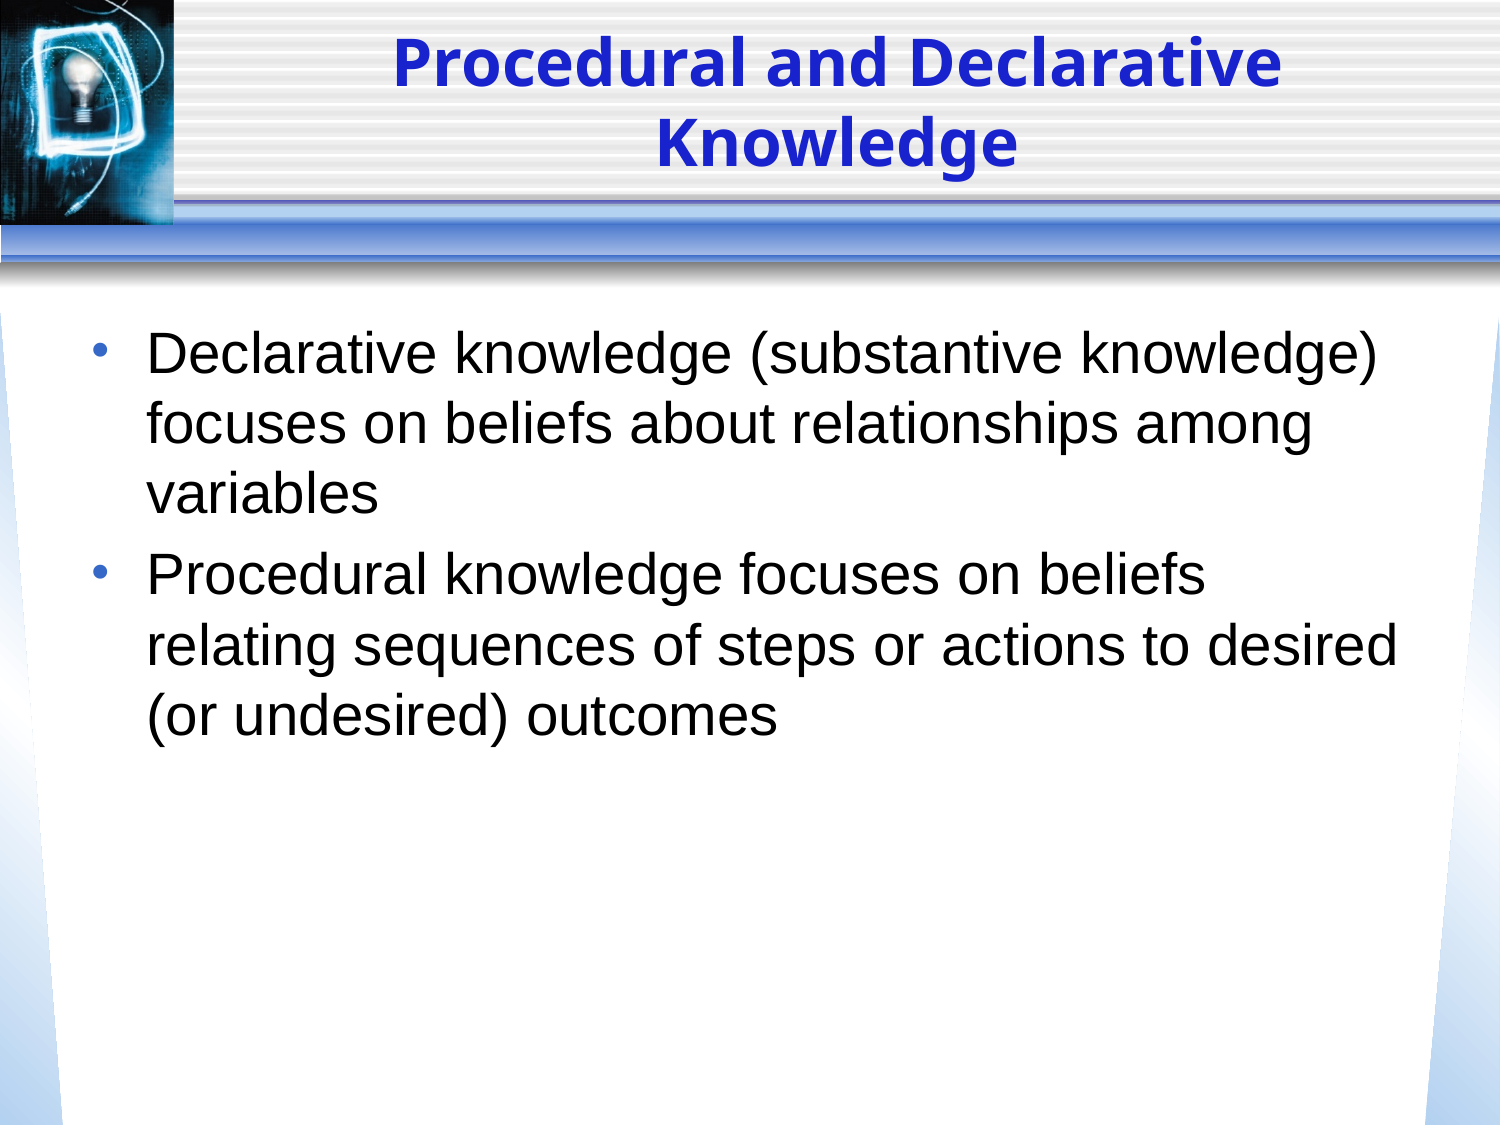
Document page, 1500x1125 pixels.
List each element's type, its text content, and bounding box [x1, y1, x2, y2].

list Declarative knowledge (substantive knowledge) focuses on beliefs about relationships among variables Procedural knowledge focuses on beliefs relating sequences of steps or actions to desired (or undesired) outcomes [74, 307, 1426, 1051]
picture [0, 0, 1500, 225]
title Procedural and Declarative Knowledge [187, 12, 1488, 188]
